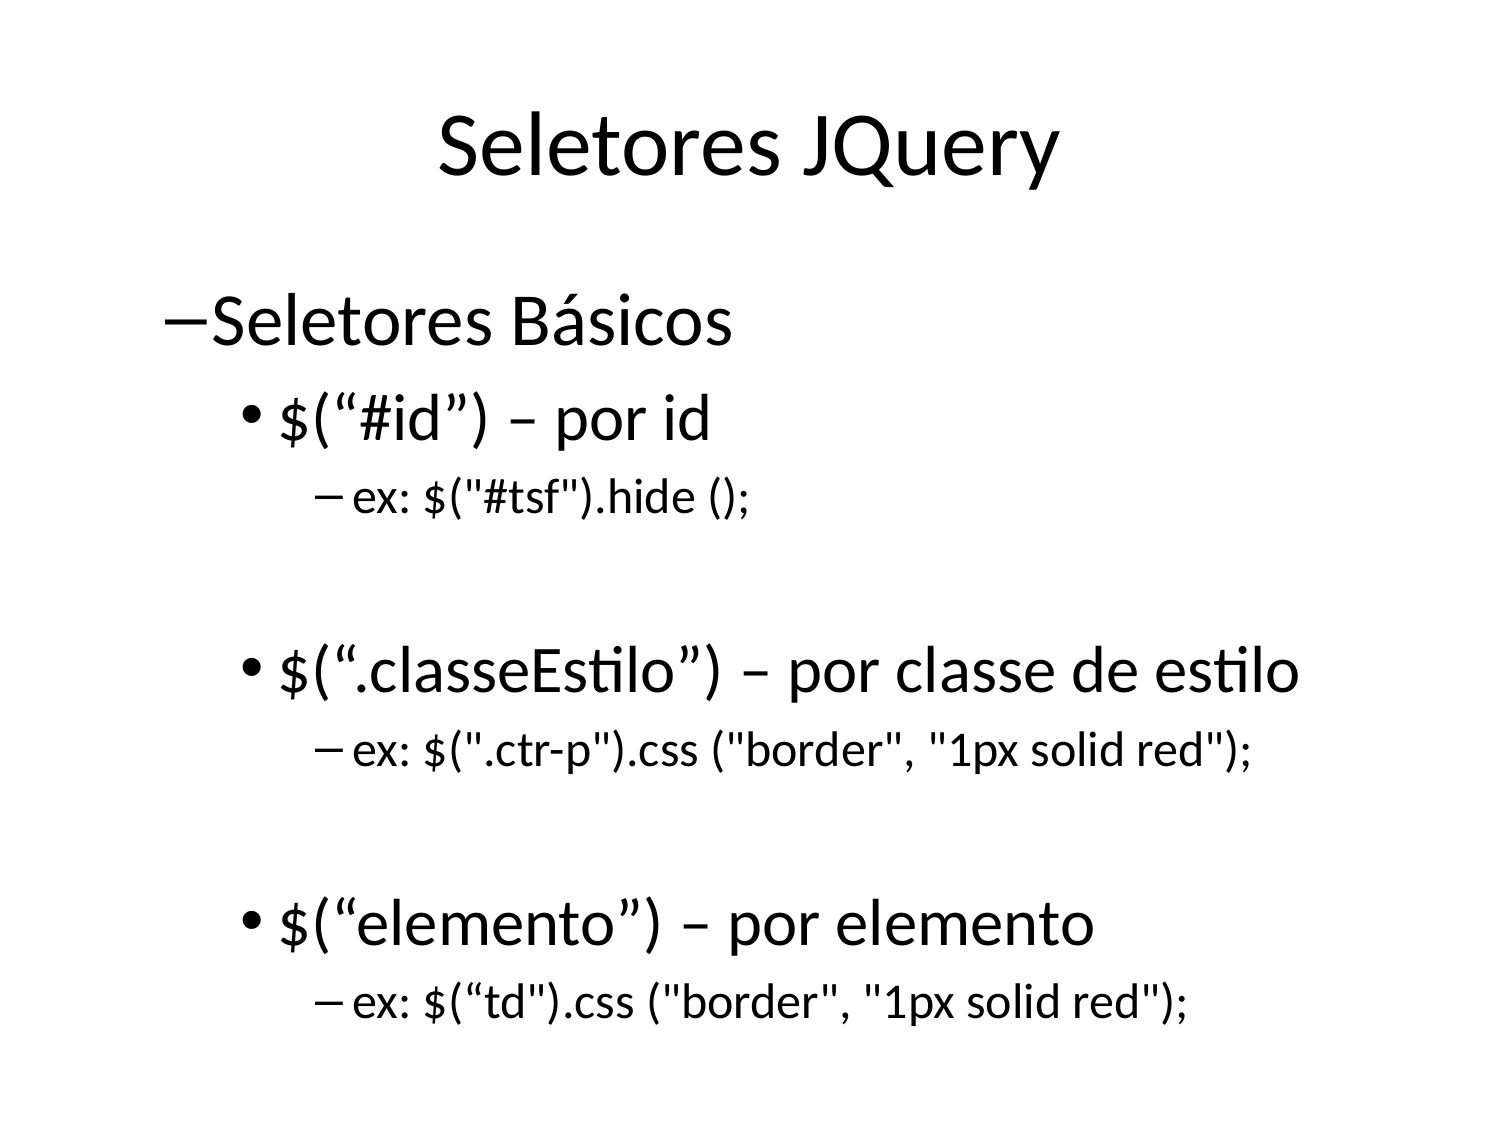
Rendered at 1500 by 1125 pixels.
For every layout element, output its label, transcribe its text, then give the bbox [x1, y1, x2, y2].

title Seletores JQuery [75, 45, 1425, 233]
list Seletores Básicos $(“#id”) – por id ex: $("#tsf").hide (); $(“.classeEstilo”) – por classe de estilo ex: $(".ctr-p").css ("border", "1px solid red"); $(“elemento”) – por elemento ex: $(“td").css ("border", "1px solid red"); [75, 262, 1425, 1005]
